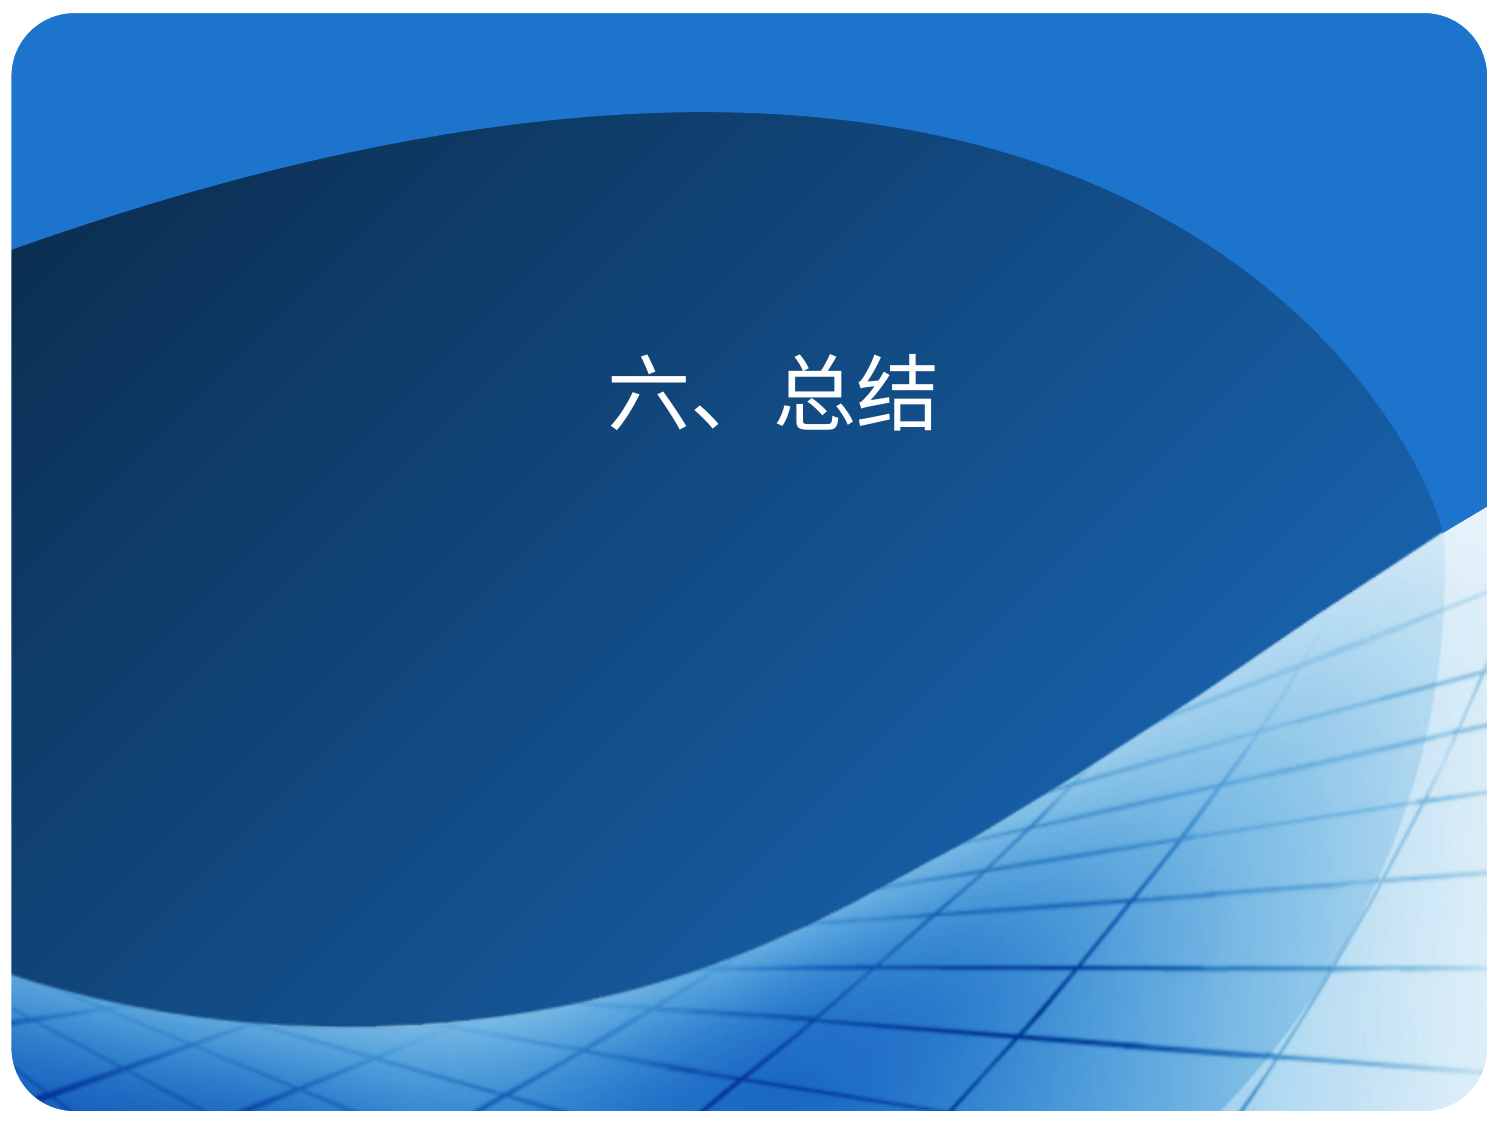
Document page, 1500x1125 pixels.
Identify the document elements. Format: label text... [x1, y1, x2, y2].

title 六、总结 [170, 278, 1377, 504]
picture [12, 113, 1487, 1111]
